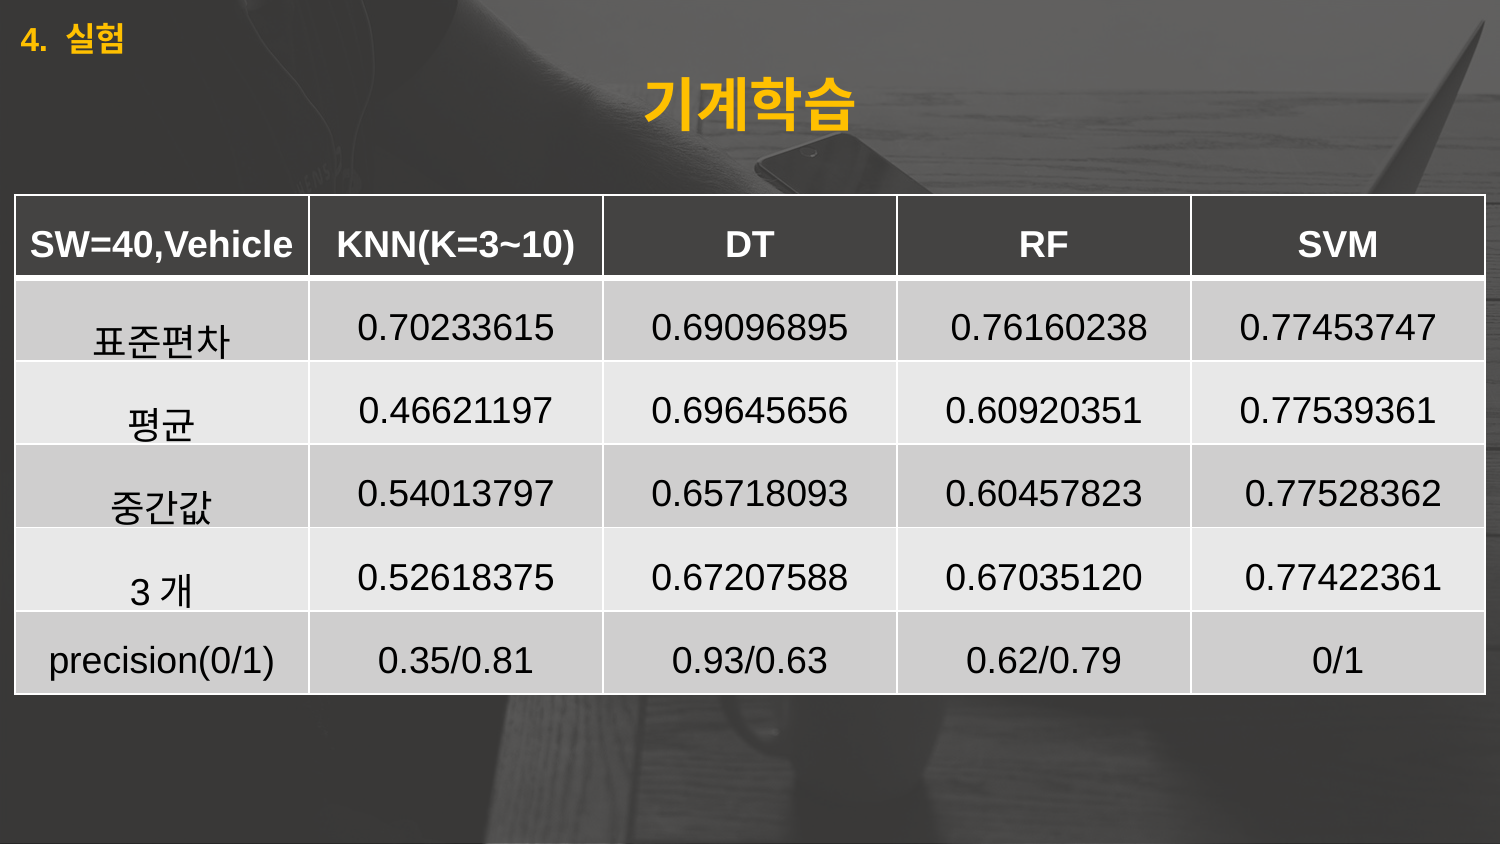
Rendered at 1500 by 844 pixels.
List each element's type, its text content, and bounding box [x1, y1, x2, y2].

table_cell 0.54013797 [310, 445, 602, 527]
table_cell 표준편차 [16, 281, 308, 360]
table_cell 0.70233615 [310, 281, 602, 360]
text_box 4. 실험 [5, 11, 420, 66]
table_header KNN(K=3~10) [310, 196, 602, 275]
table_cell 0.77453747 [1192, 281, 1484, 360]
table_cell 0.46621197 [310, 362, 602, 443]
table_cell 0.60457823 [898, 445, 1190, 527]
table_cell 0.52618375 [310, 528, 602, 610]
table_cell 평균 [16, 362, 308, 443]
table_header DT [604, 196, 896, 275]
table_cell 0.67207588 [604, 528, 896, 610]
table_cell 0/1 [1192, 612, 1484, 693]
table_cell 0.69645656 [604, 362, 896, 443]
table_cell 0.65718093 [604, 445, 896, 527]
table_header SW=40,Vehicle [16, 196, 308, 275]
table_header RF [898, 196, 1190, 275]
table_cell 0.77422361 [1192, 528, 1484, 610]
table_cell 중간값 [16, 445, 308, 527]
table_cell 0.60920351 [898, 362, 1190, 443]
table_cell 0.76160238 [898, 281, 1190, 360]
list 기계학습 [0, 55, 1500, 151]
table_cell 0.67035120 [898, 528, 1190, 610]
table_cell precision(0/1) [16, 612, 308, 693]
table_cell 0.35/0.81 [310, 612, 602, 693]
table_cell 3개 [16, 528, 308, 610]
table_cell 0.77528362 [1192, 445, 1484, 527]
table_header SVM [1192, 196, 1484, 275]
table_cell 0.62/0.79 [898, 612, 1190, 693]
text_box 4가지 기계학습 알고리즘 사용 : KNN, Decision Tree, Random Forest, SVM [247, 188, 1500, 239]
table_cell 0.69096895 [604, 281, 896, 360]
table_cell 0.93/0.63 [604, 612, 896, 693]
table_cell 0.77539361 [1192, 362, 1484, 443]
